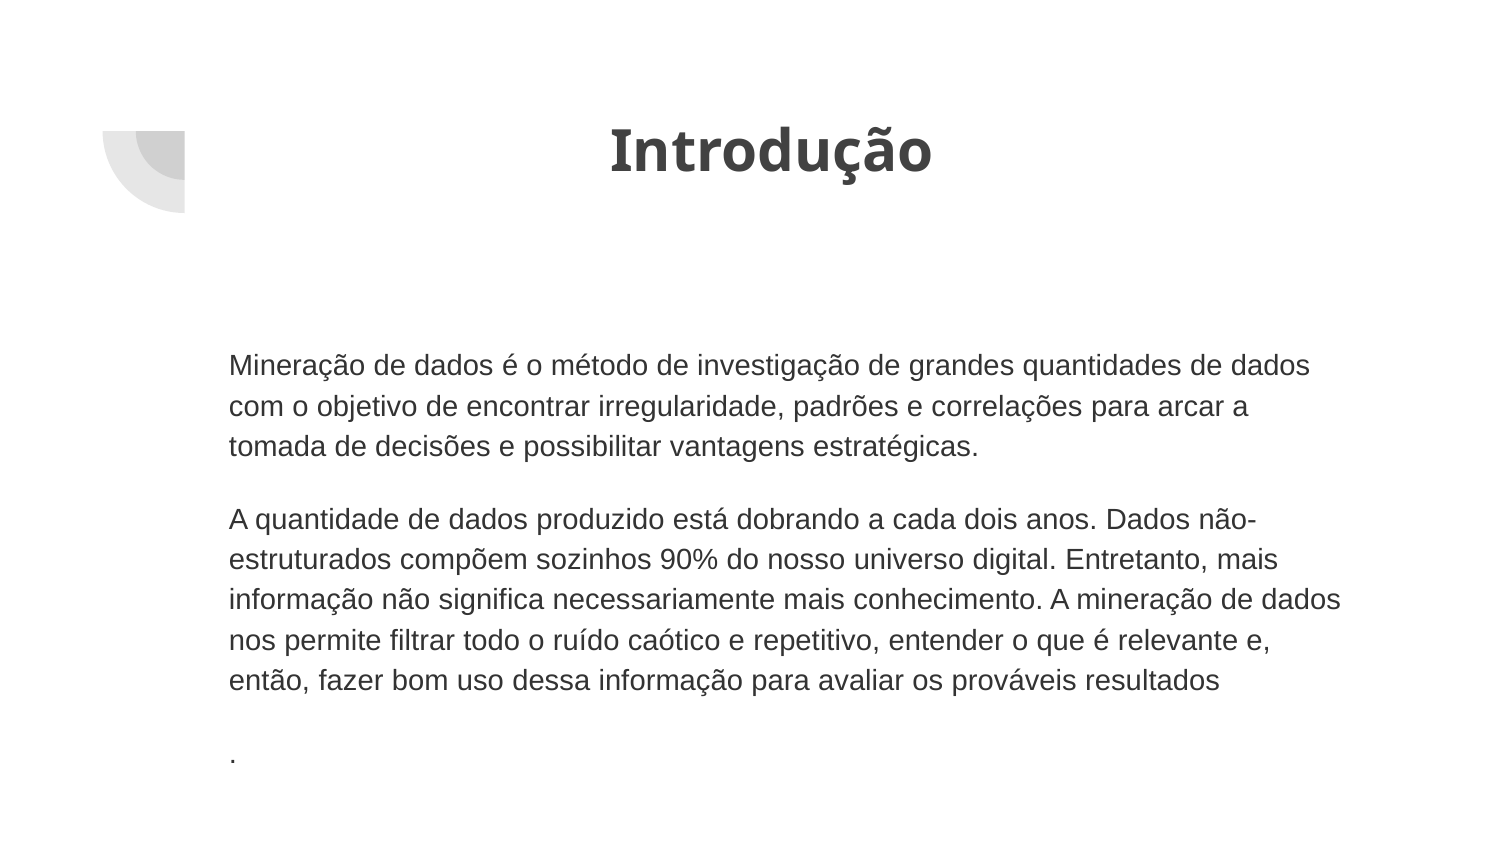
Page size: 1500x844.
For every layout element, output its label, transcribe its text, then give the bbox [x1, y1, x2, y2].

title Introdução [213, 98, 1368, 263]
list Mineração de dados é o método de investigação de grandes quantidades de dados com o objetivo de encontrar irregularidade, padrões e correlações para arcar a tomada de decisões e possibilitar vantagens estratégicas. A quantidade de dados produzido está dobrando a cada dois anos. Dados não-estruturados compõem sozinhos 90% do nosso universo digital. Entretanto, mais informação não significa necessariamente mais conhecimento. A mineração de dados nos permite filtrar todo o ruído caótico e repetitivo, entender o que é relevante e, então, fazer bom uso dessa informação para avaliar os prováveis resultados . [213, 326, 1368, 744]
